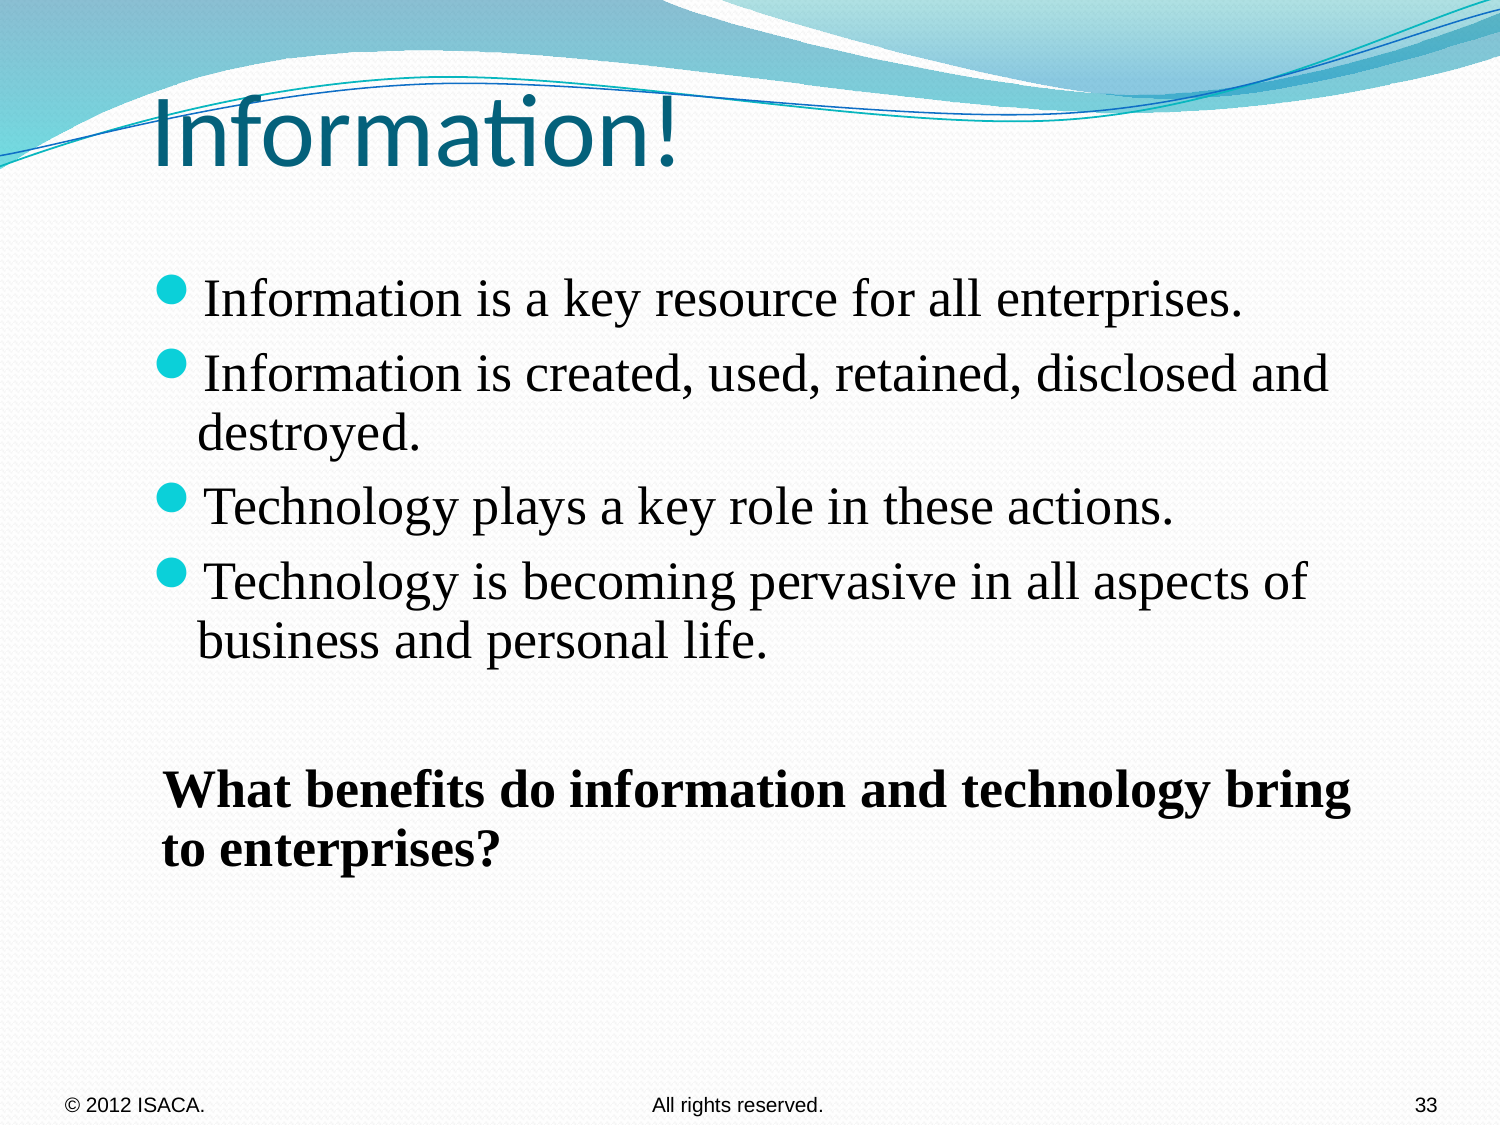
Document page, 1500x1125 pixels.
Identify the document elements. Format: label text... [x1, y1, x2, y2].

text_box © 2012 ISACA. All rights reserved. 33 [49, 1084, 1475, 1125]
list Information is a key resource for all enterprises. Information is created, used, retained, disclosed and destroyed. Technology plays a key role in these actions. Technology is becoming pervasive in all aspects of business and personal life. What benefits do information and technology bring to enterprises? [137, 262, 1425, 1005]
title Information! [150, 0, 1500, 188]
